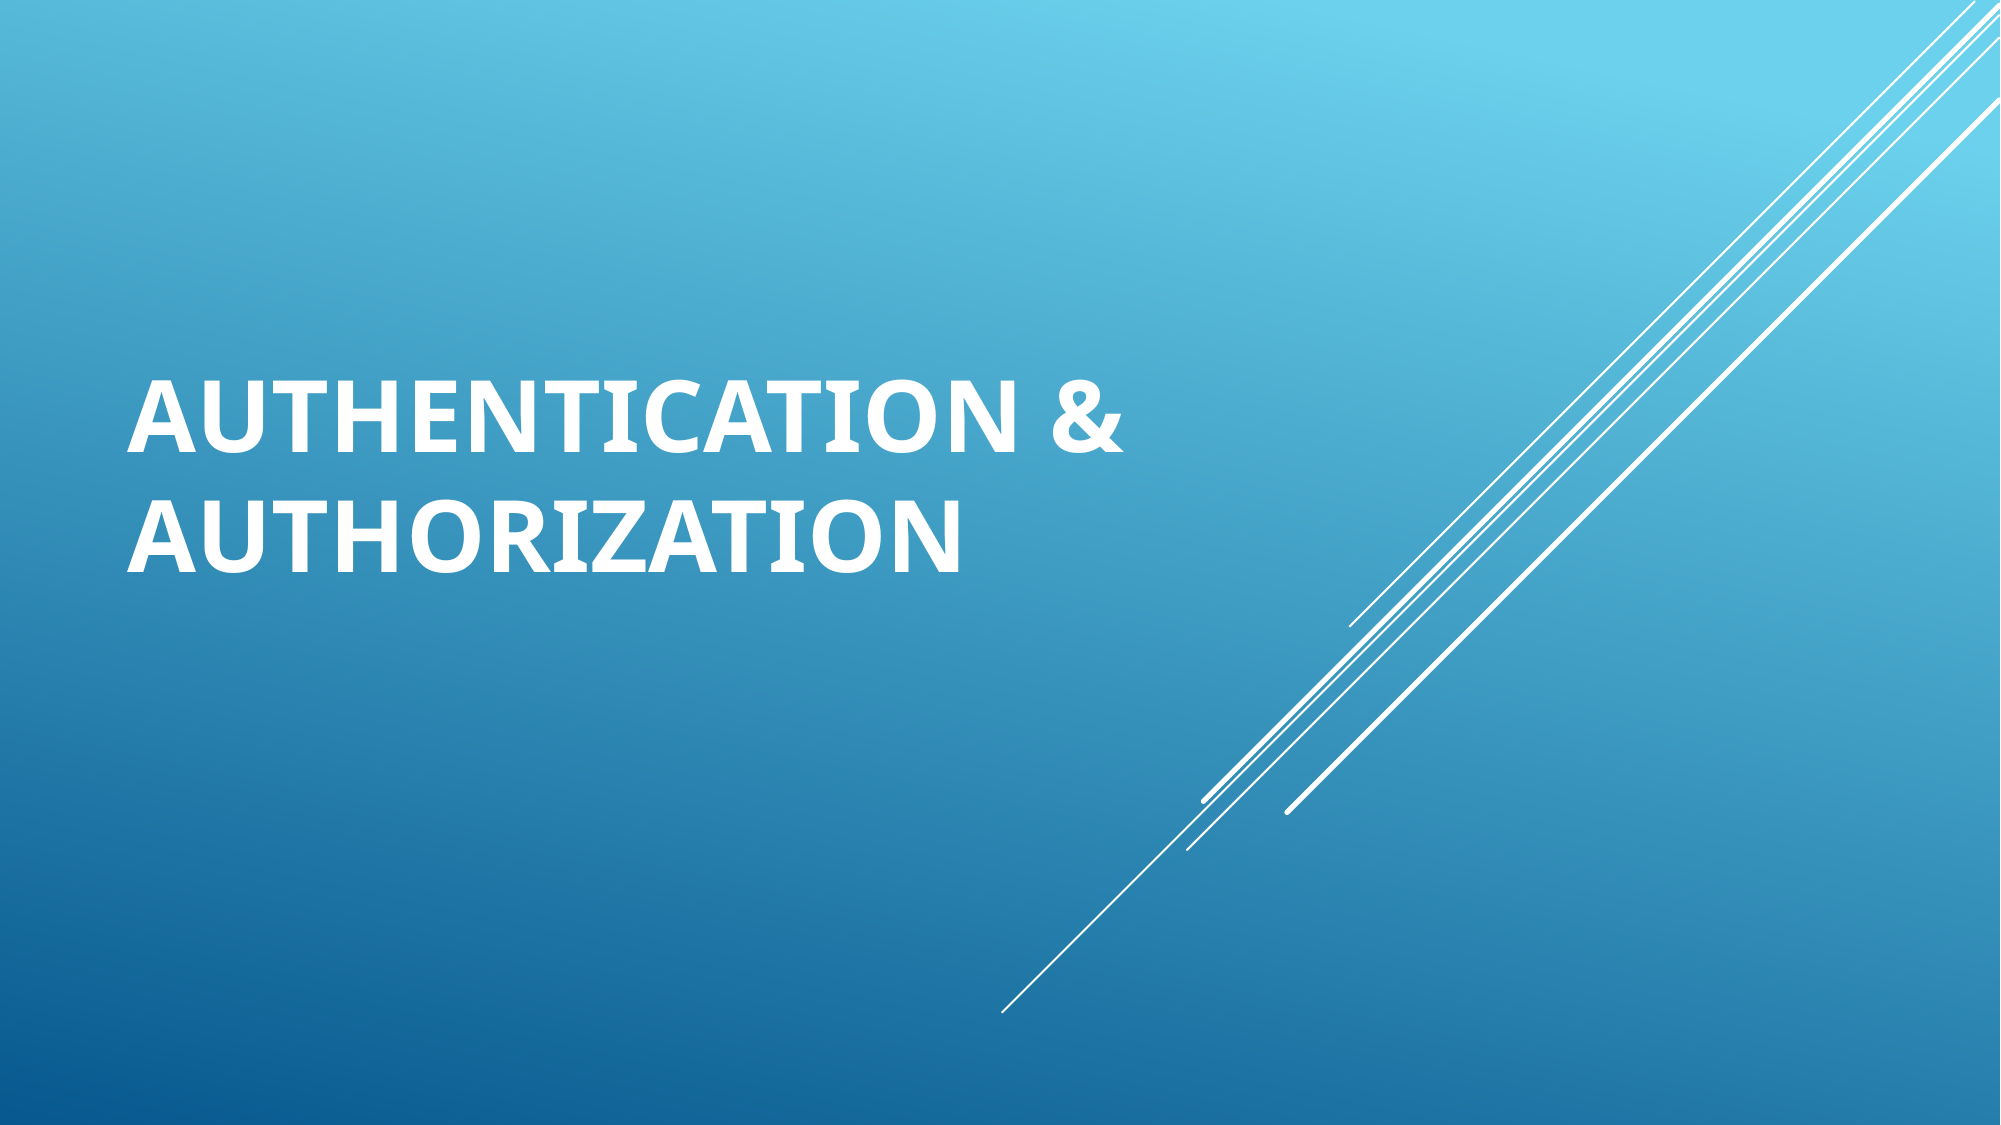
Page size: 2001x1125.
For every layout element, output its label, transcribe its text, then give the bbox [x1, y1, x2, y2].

title AuthentiCation & Authorization [112, 112, 1425, 600]
